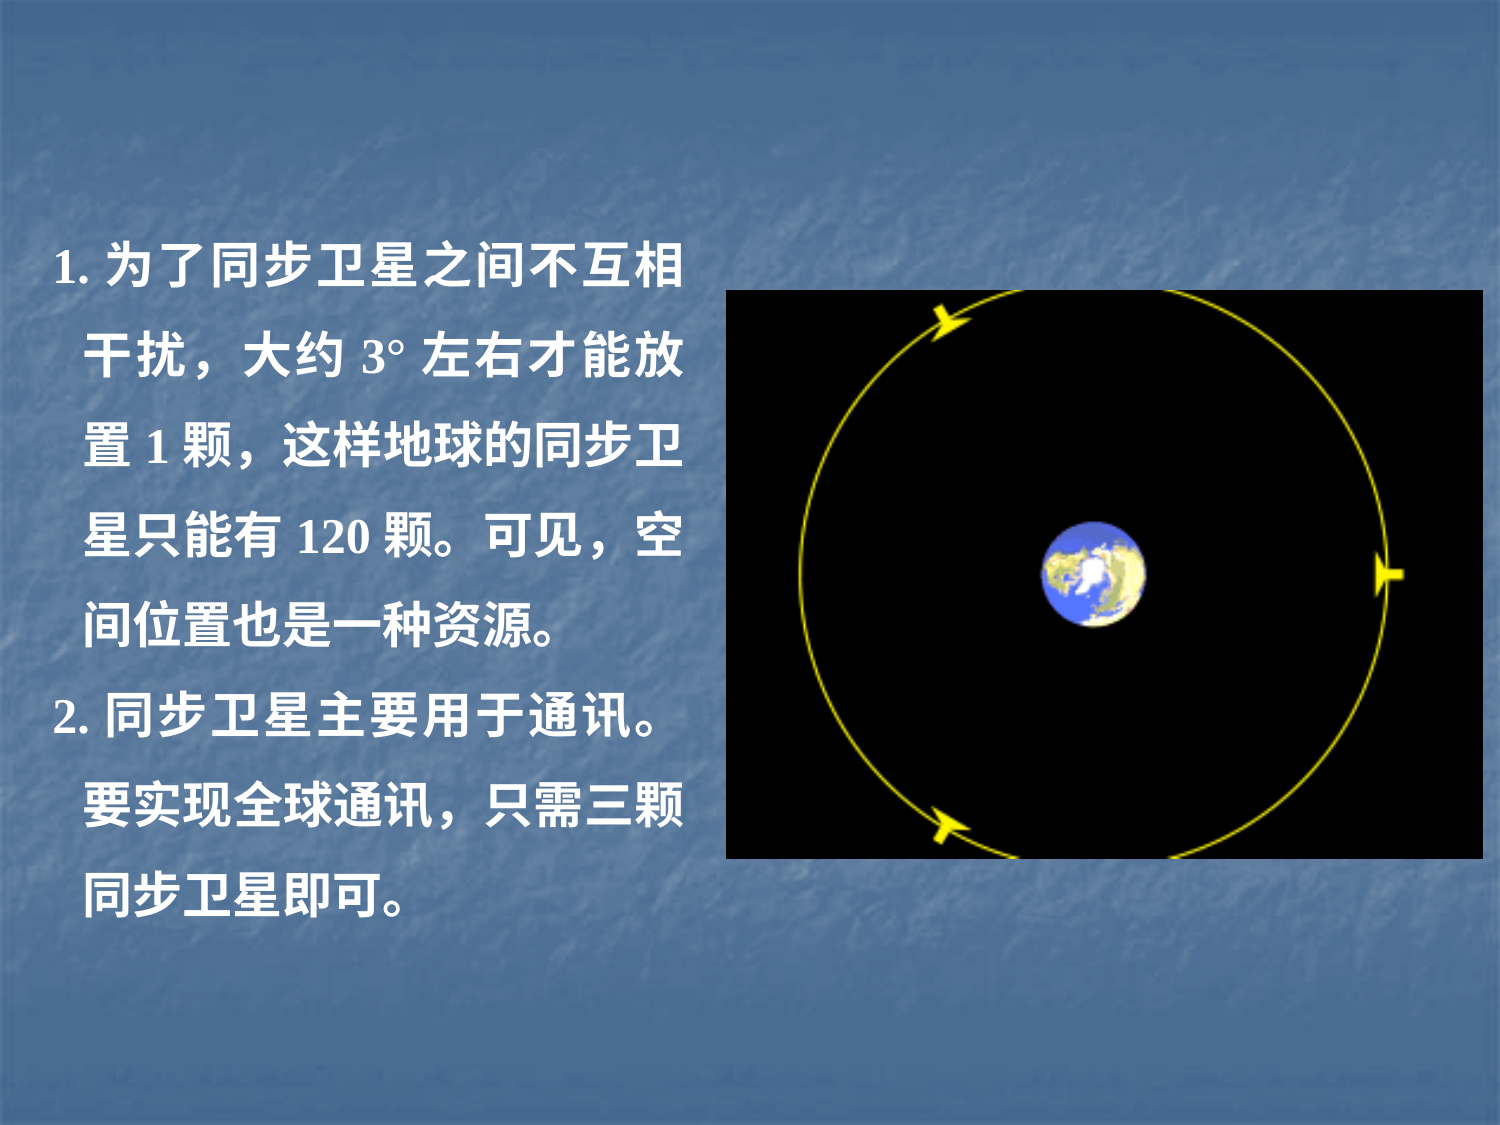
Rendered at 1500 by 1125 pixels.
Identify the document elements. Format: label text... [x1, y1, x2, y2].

text_box 1.为了同步卫星之间不互相干扰，大约3°左右才能放置1颗，这样地球的同步卫星只能有120颗。可见，空间位置也是一种资源。 2.同步卫星主要用于通讯。要实现全球通讯，只需三颗同步卫星即可。 [37, 196, 700, 932]
picture [726, 290, 1483, 859]
